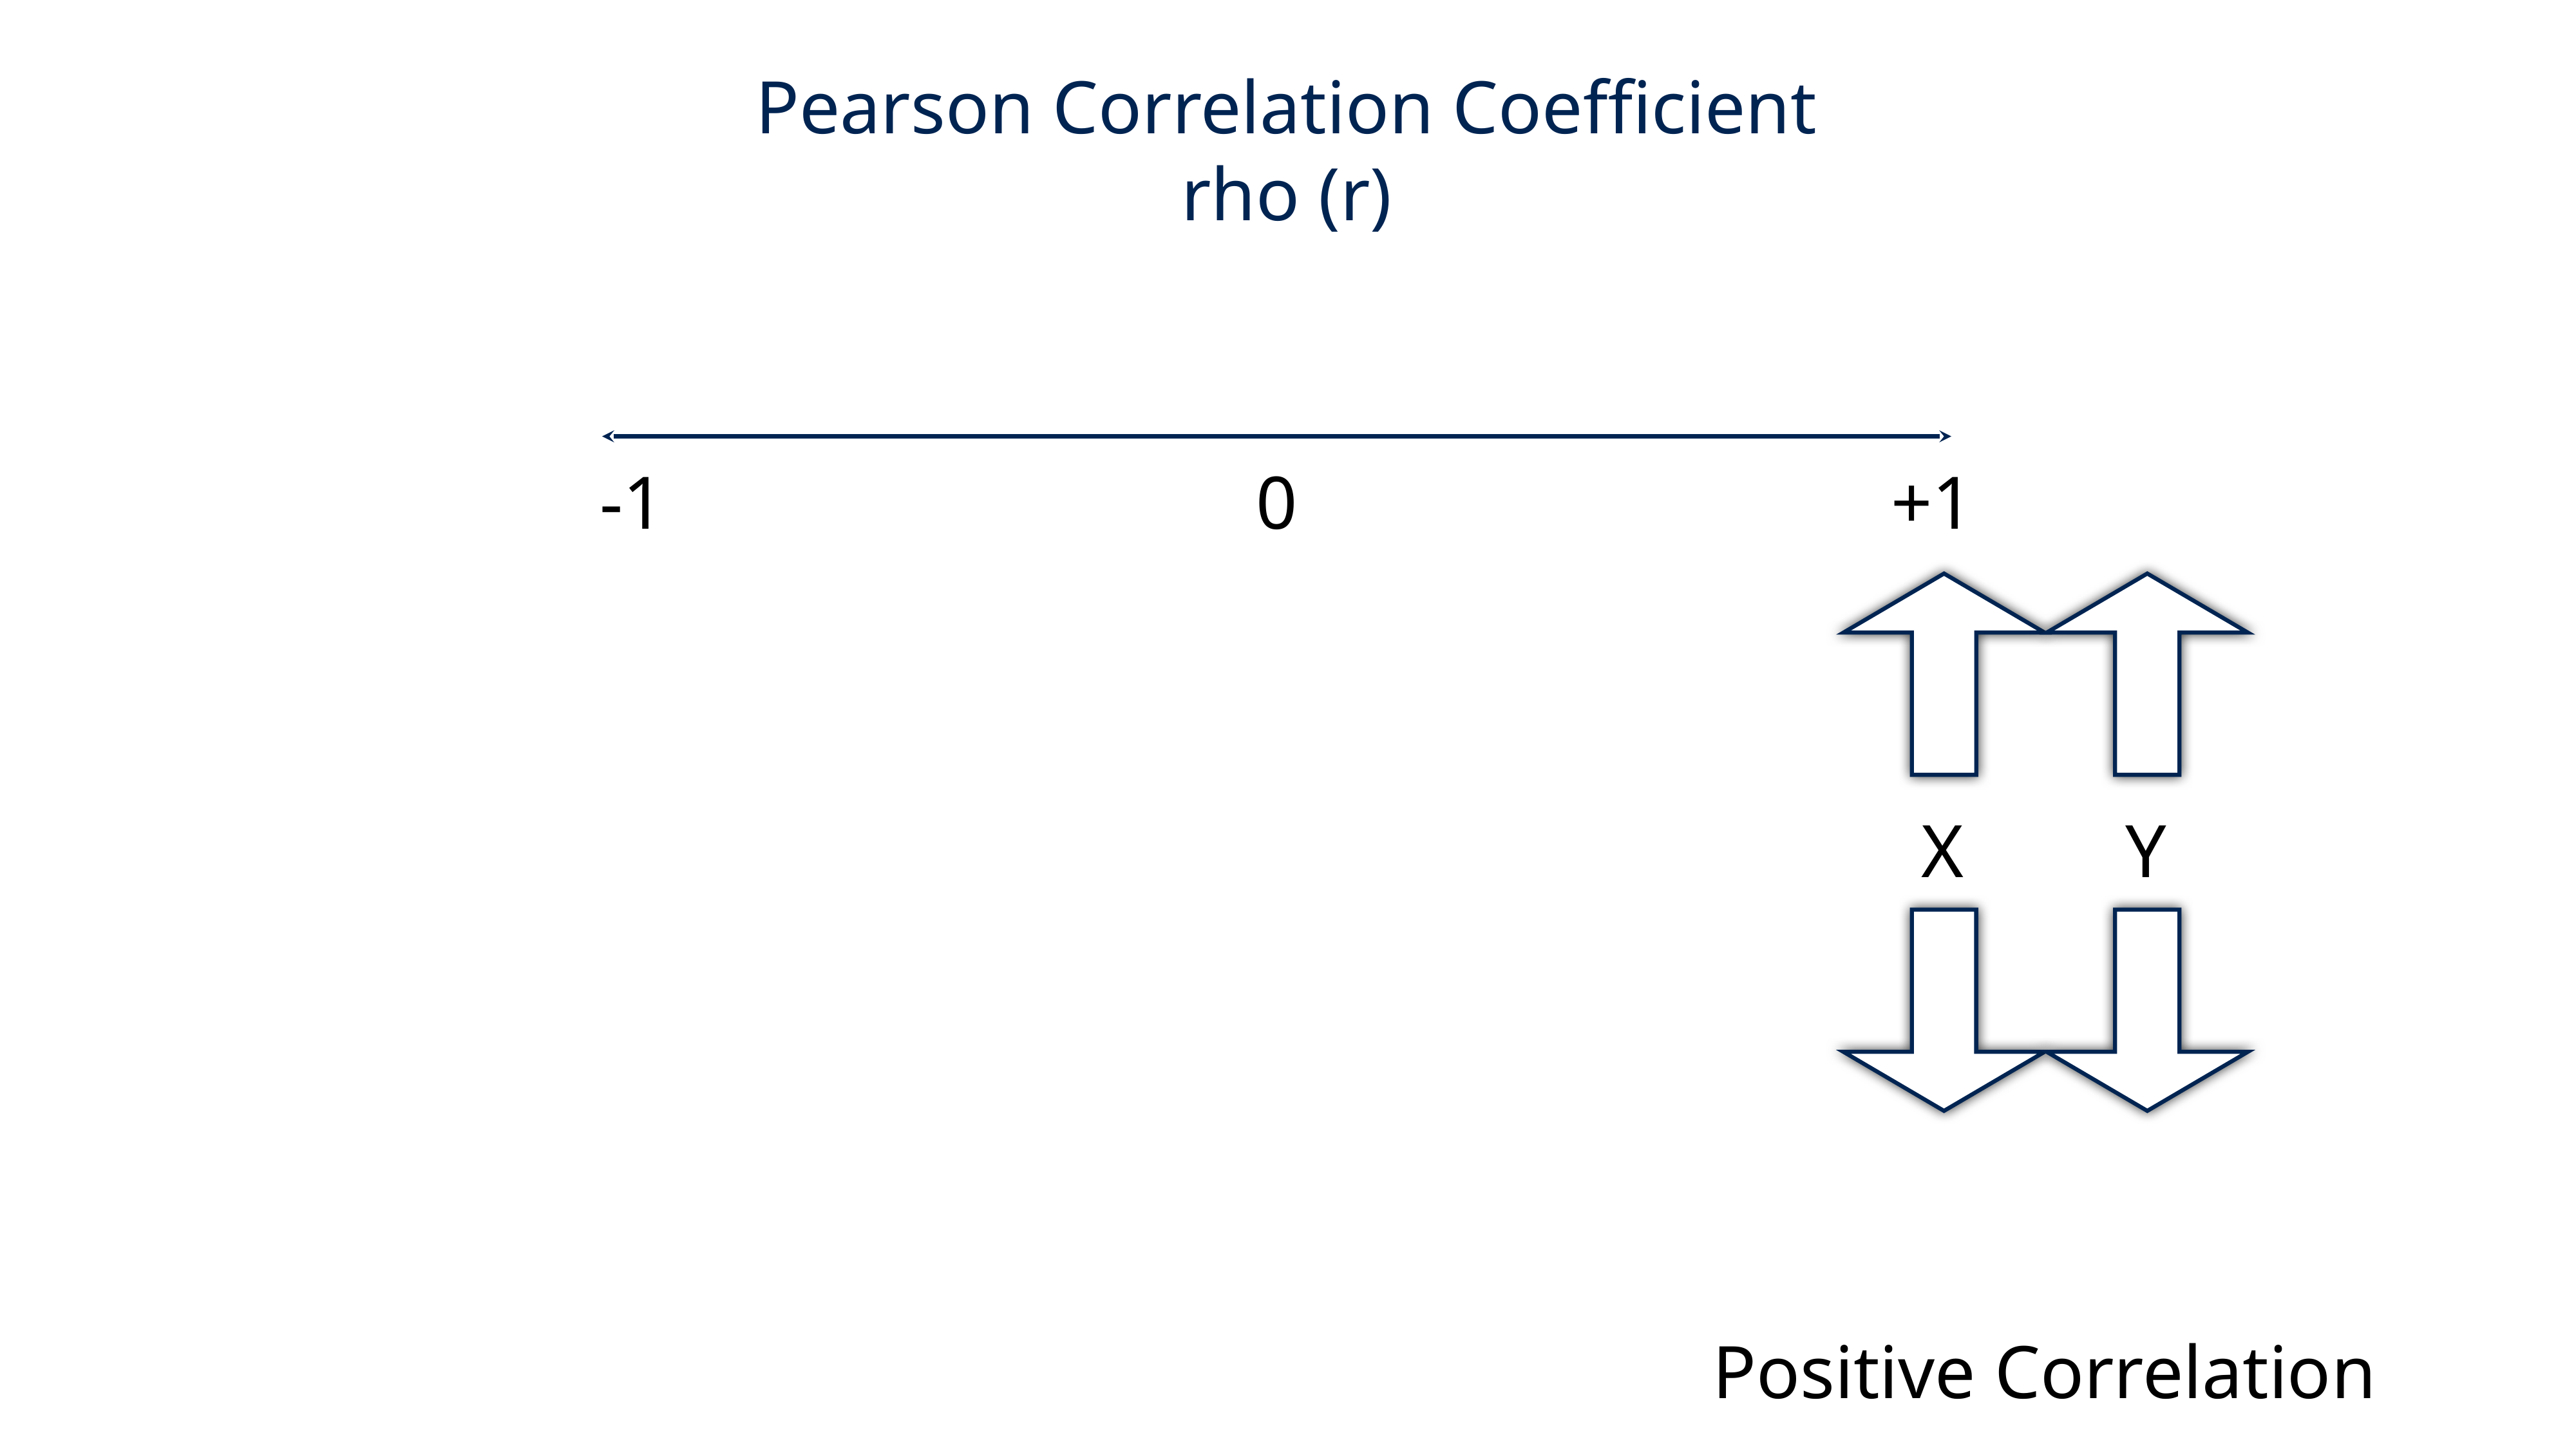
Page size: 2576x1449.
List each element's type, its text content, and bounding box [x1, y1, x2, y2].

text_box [1843, 573, 2248, 1112]
text_box Pearson Correlation Coefficient rho (r) [750, 55, 1823, 241]
text_box 0 [1250, 451, 1303, 549]
text_box -1 [594, 451, 670, 549]
text_box +1 [1886, 451, 1980, 549]
text_box [602, 432, 611, 440]
text_box Positive Correlation [1695, 1320, 2394, 1419]
text_box [1943, 432, 1952, 440]
